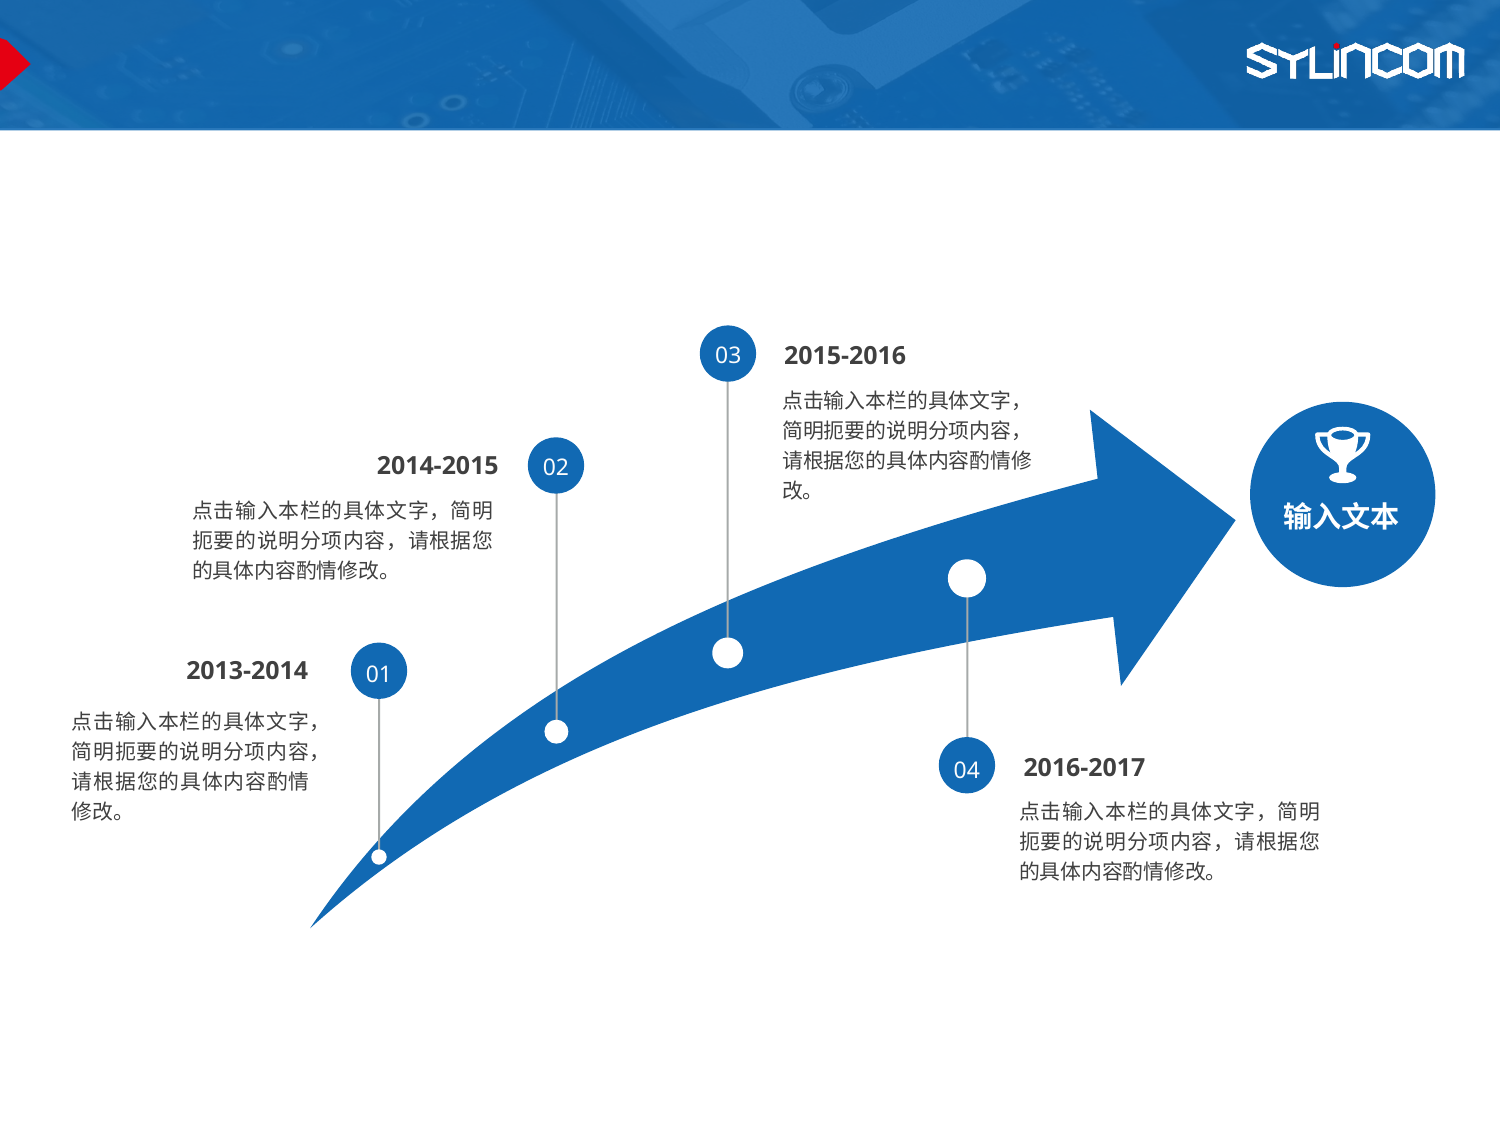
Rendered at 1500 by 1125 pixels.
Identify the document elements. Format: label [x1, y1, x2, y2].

text_box [44, 325, 1436, 929]
picture [1246, 42, 1468, 79]
